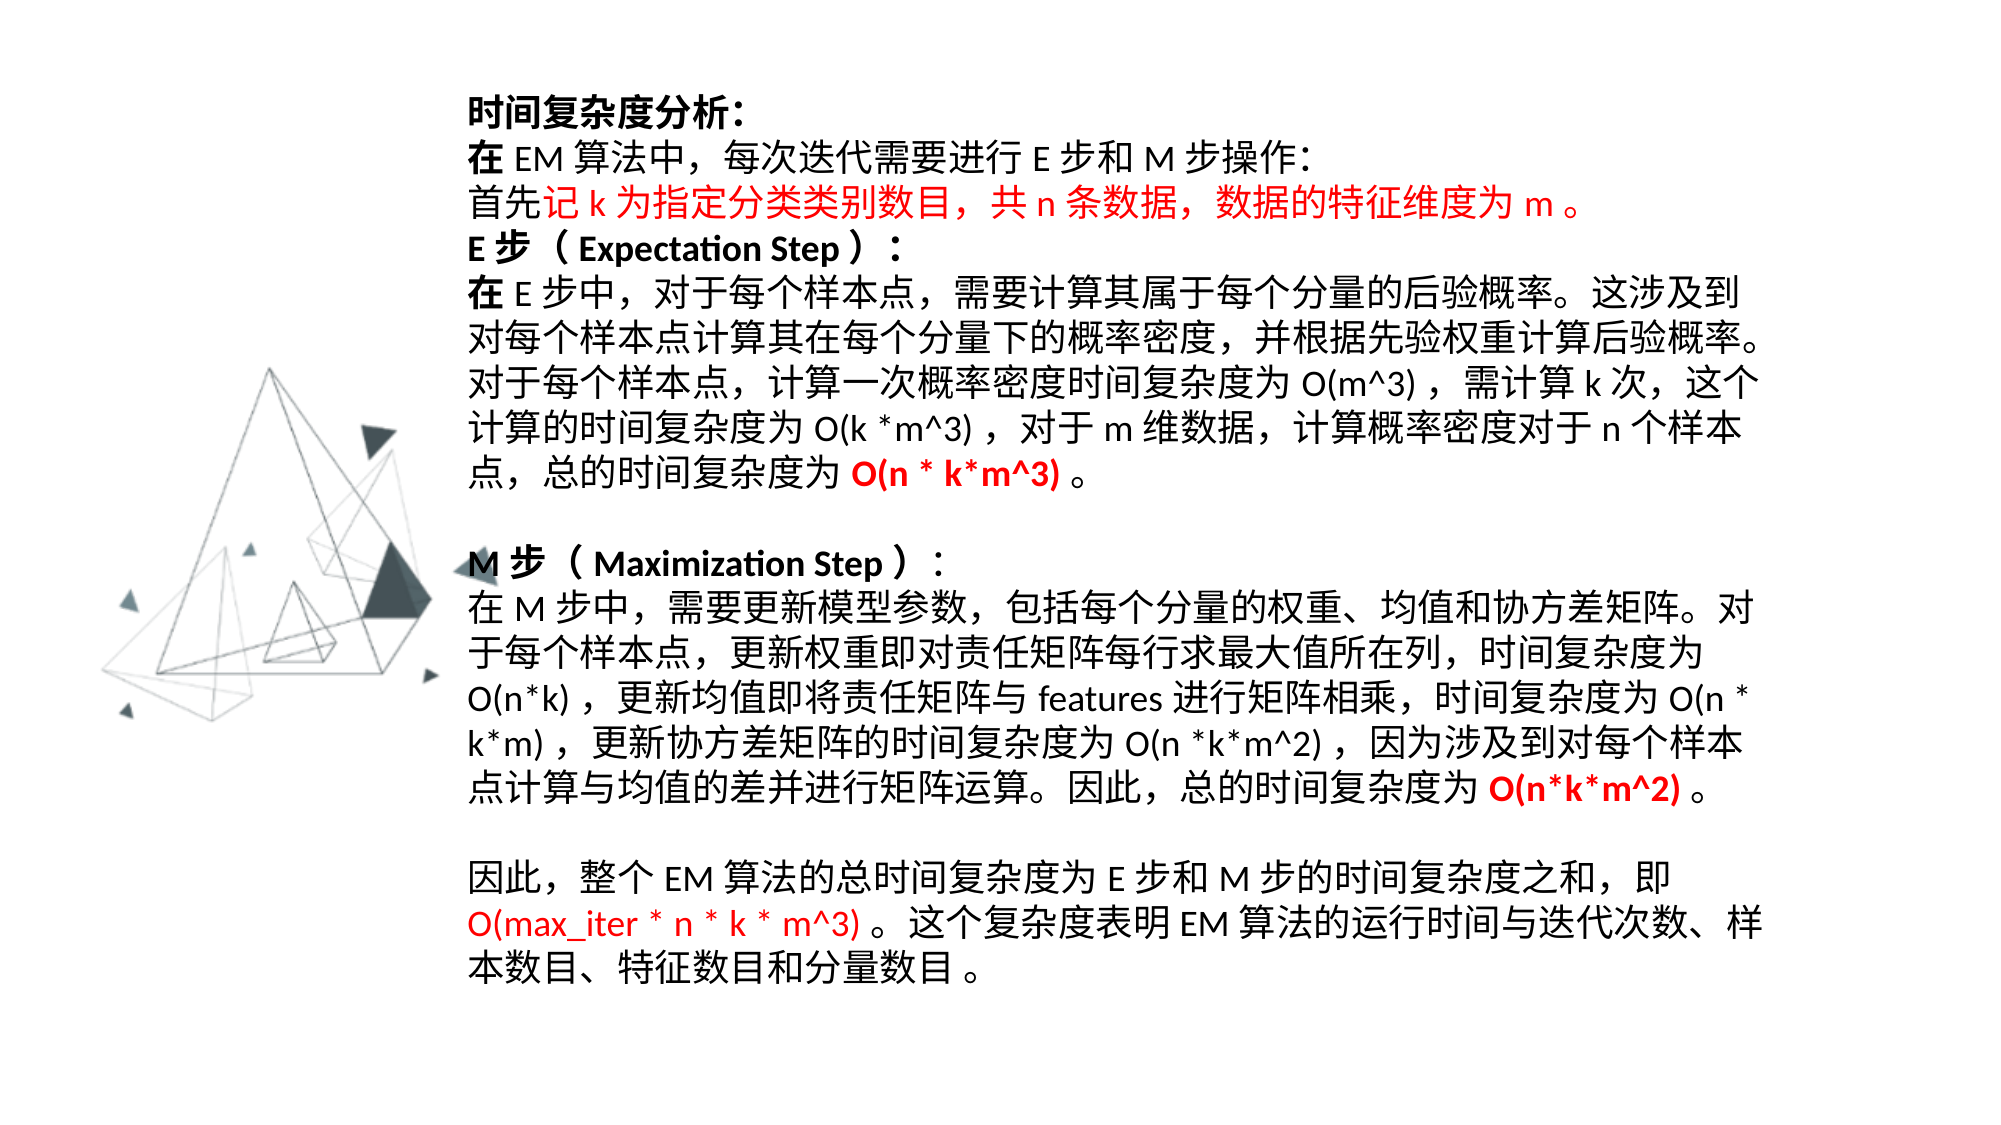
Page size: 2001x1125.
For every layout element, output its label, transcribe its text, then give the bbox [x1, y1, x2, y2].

text_box 时间复杂度分析： 在EM算法中，每次迭代需要进行E步和M步操作： 首先记k为指定分类类别数目，共n条数据，数据的特征维度为m。 E步（Expectation Step）： 在E步中，对于每个样本点，需要计算其属于每个分量的后验概率。这涉及到对每个样本点计算其在每个分量下的概率密度，并根据先验权重计算后验概率。对于每个样本点，计算一次概率密度时间复杂度为O(m^3)，需计算k次，这个计算的时间复杂度为O(k *m^3)，对于m维数据，计算概率密度对于n个样本点，总的时间复杂度为O(n * k*m^3)。 M步（Maximization Step）： 在M步中，需要更新模型参数，包括每个分量的权重、均值和协方差矩阵。对于每个样本点，更新权重即对责任矩阵每行求最大值所在列，时间复杂度为O(n*k)，更新均值即将责任矩阵与features进行矩阵相乘，时间复杂度为O(n * k*m)，更新协方差矩阵的时间复杂度为O(n *k*m^2)，因为涉及到对每个样本点计算与均值的差并进行矩阵运算。因此，总的时间复杂度为O(n*k*m^2)。 因此，整个EM算法的总时间复杂度为E步和M步的时间复杂度之和，即O(max_iter * n * k * m^3)。这个复杂度表明EM算法的运行时间与迭代次数、样本数目、特征数目和分量数目 。 [452, 81, 1783, 793]
